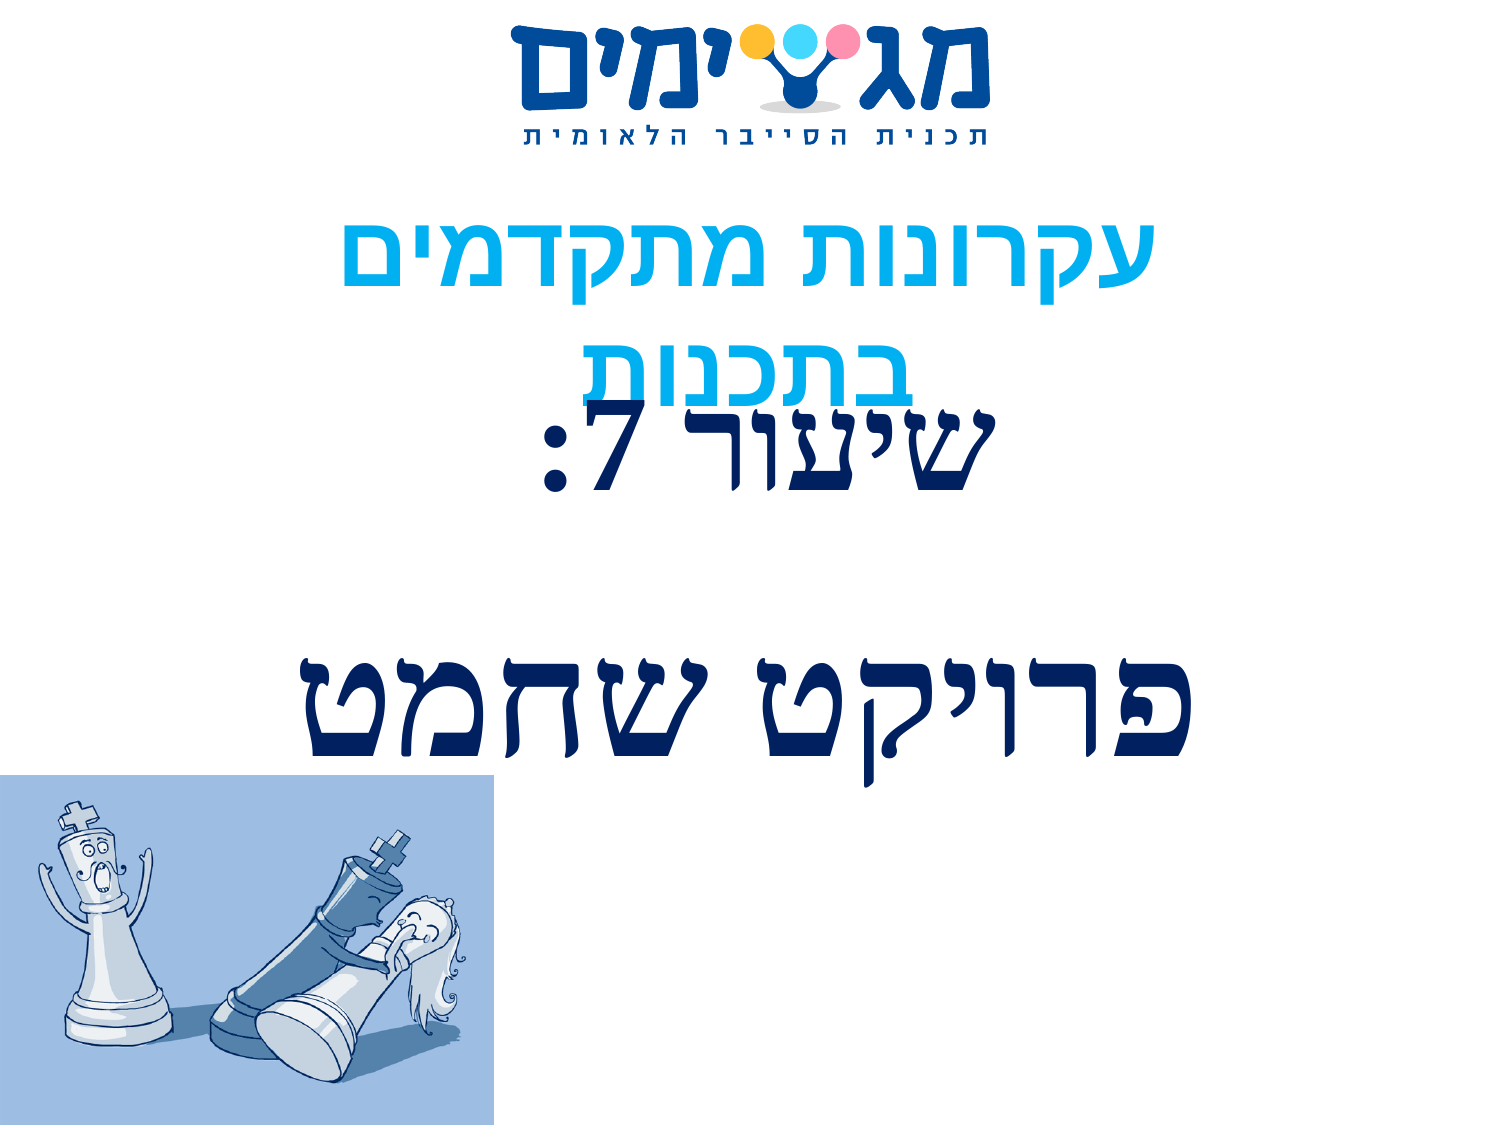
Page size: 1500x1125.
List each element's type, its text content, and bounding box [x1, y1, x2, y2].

list שיעור 7: [95, 338, 1436, 535]
list עקרונות מתקדמים בתכנות [167, 171, 1331, 308]
picture [434, 0, 1066, 171]
picture [0, 774, 494, 1125]
list פרויקט שחמט [76, 574, 1418, 807]
